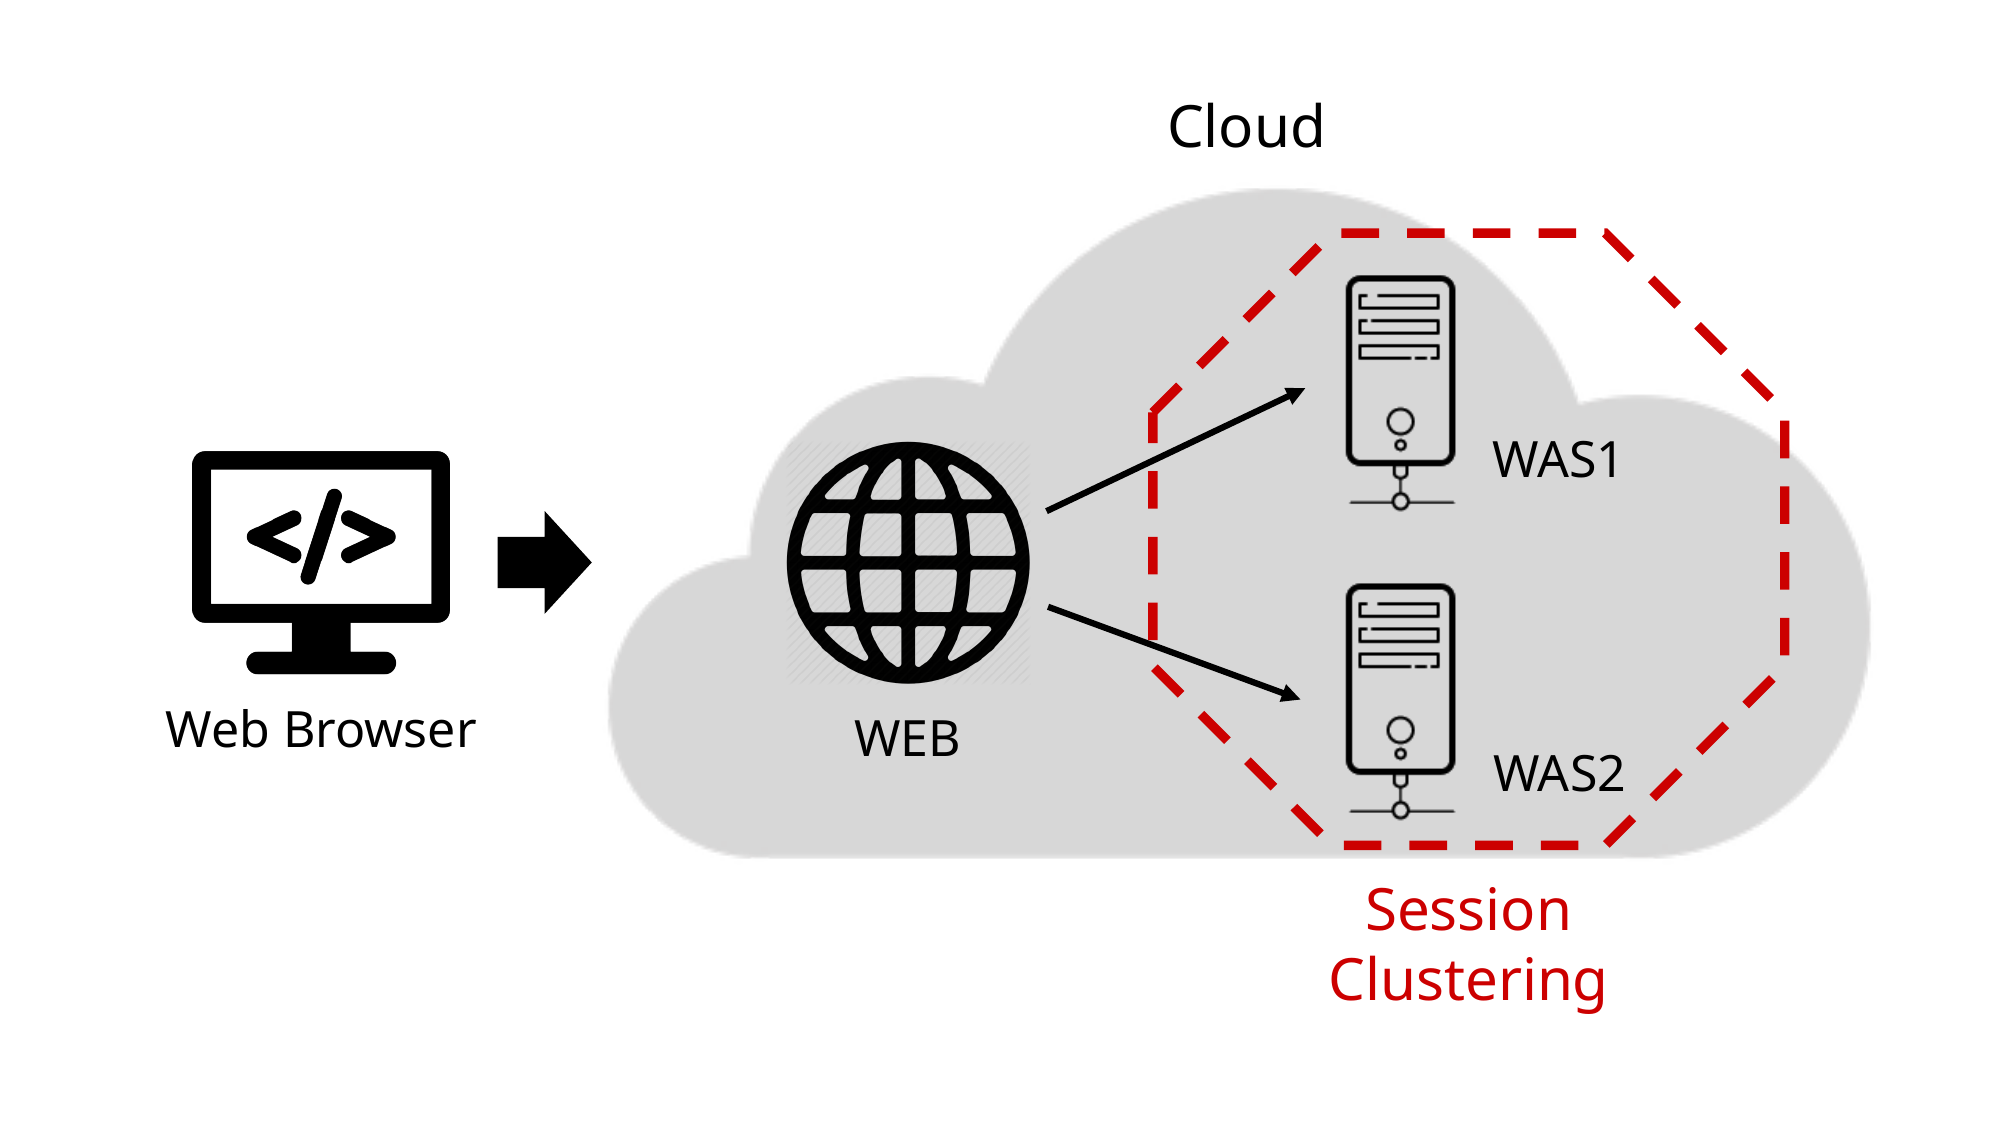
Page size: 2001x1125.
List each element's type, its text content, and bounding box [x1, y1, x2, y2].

picture [192, 433, 450, 692]
text_box Web Browser [145, 690, 498, 765]
text_box Session Clustering [1211, 886, 1726, 1020]
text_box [1048, 606, 1301, 700]
text_box [496, 508, 591, 617]
picture [591, 136, 1902, 886]
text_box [1046, 388, 1306, 512]
text_box Cloud [1070, 81, 1423, 136]
